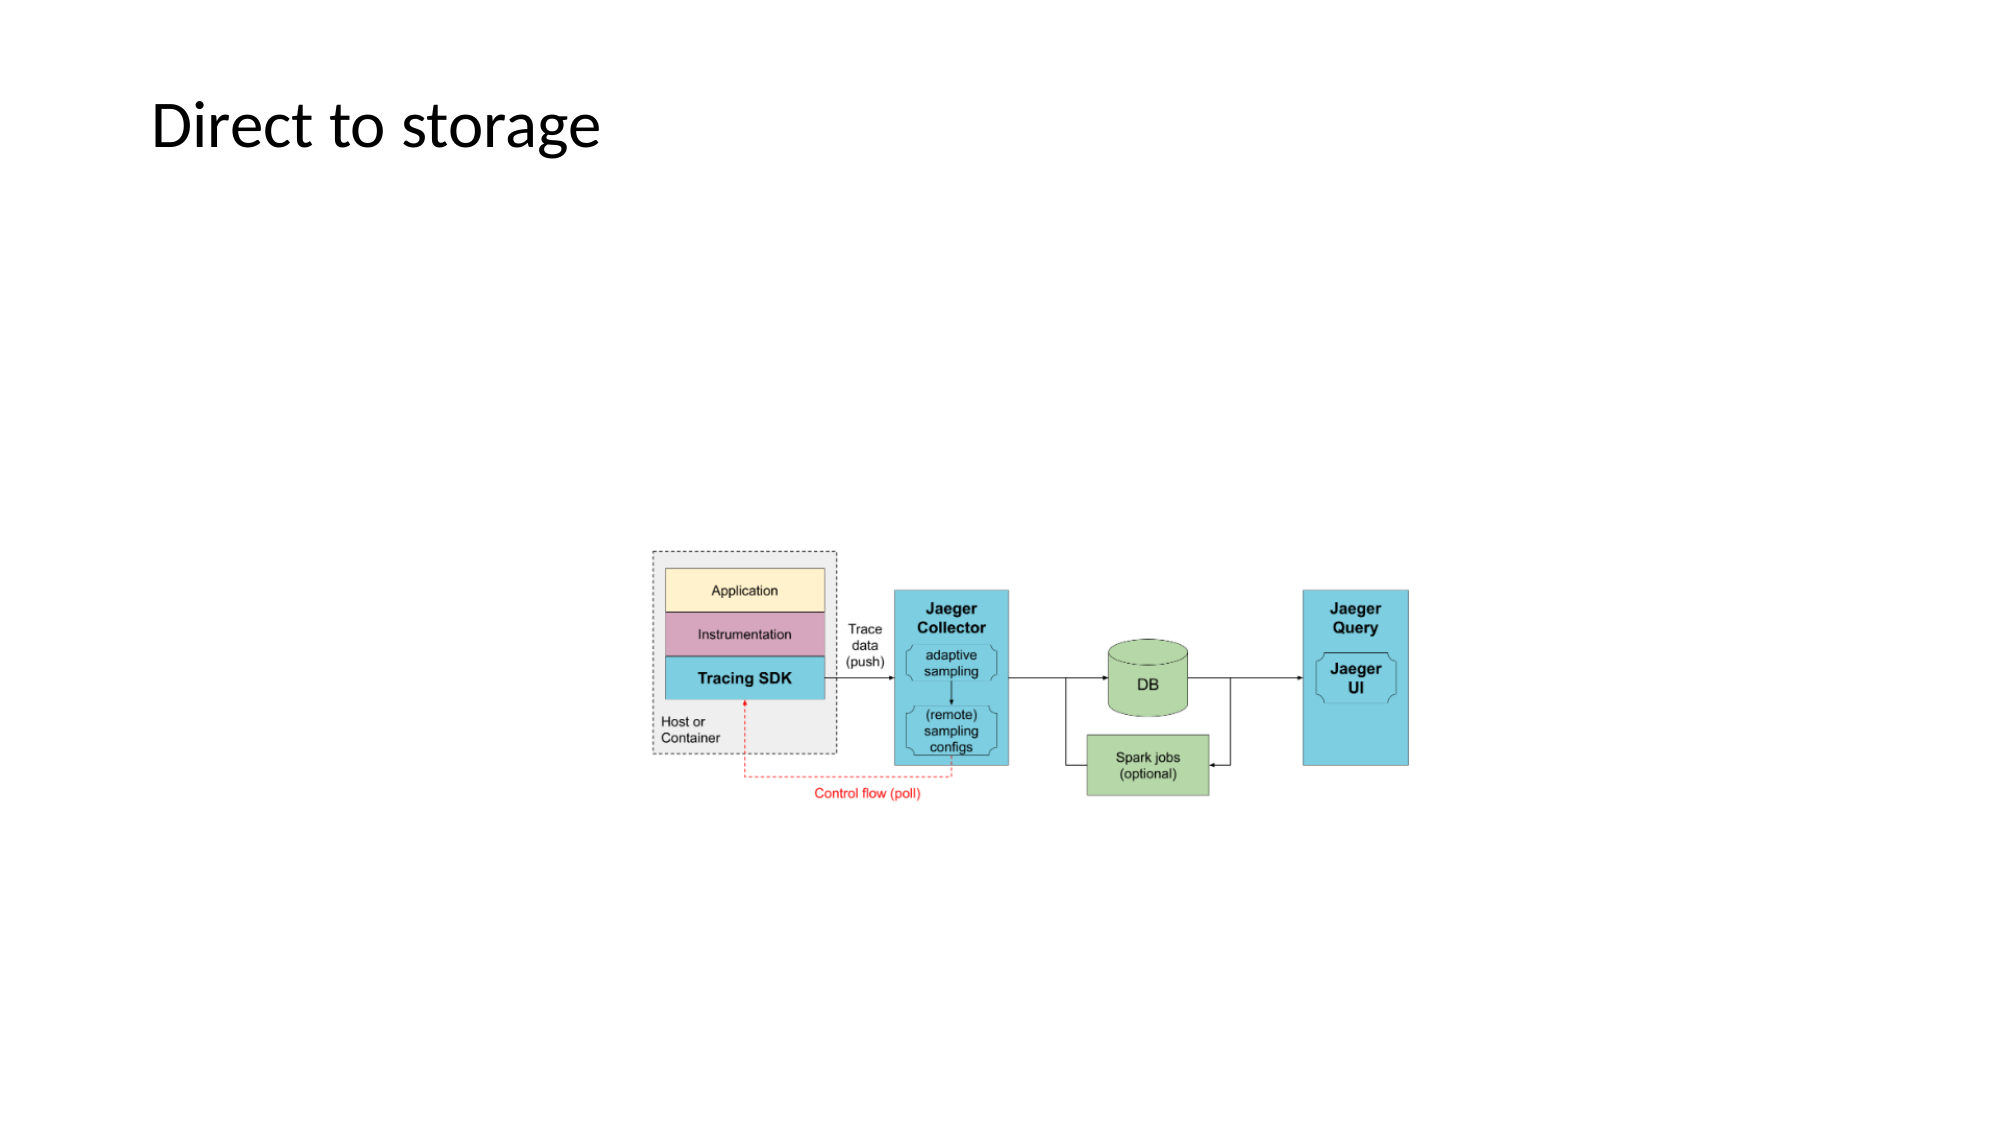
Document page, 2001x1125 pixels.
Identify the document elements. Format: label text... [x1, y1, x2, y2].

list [588, 500, 1411, 813]
picture [613, 525, 1436, 838]
title Direct to storage [135, 81, 1865, 216]
